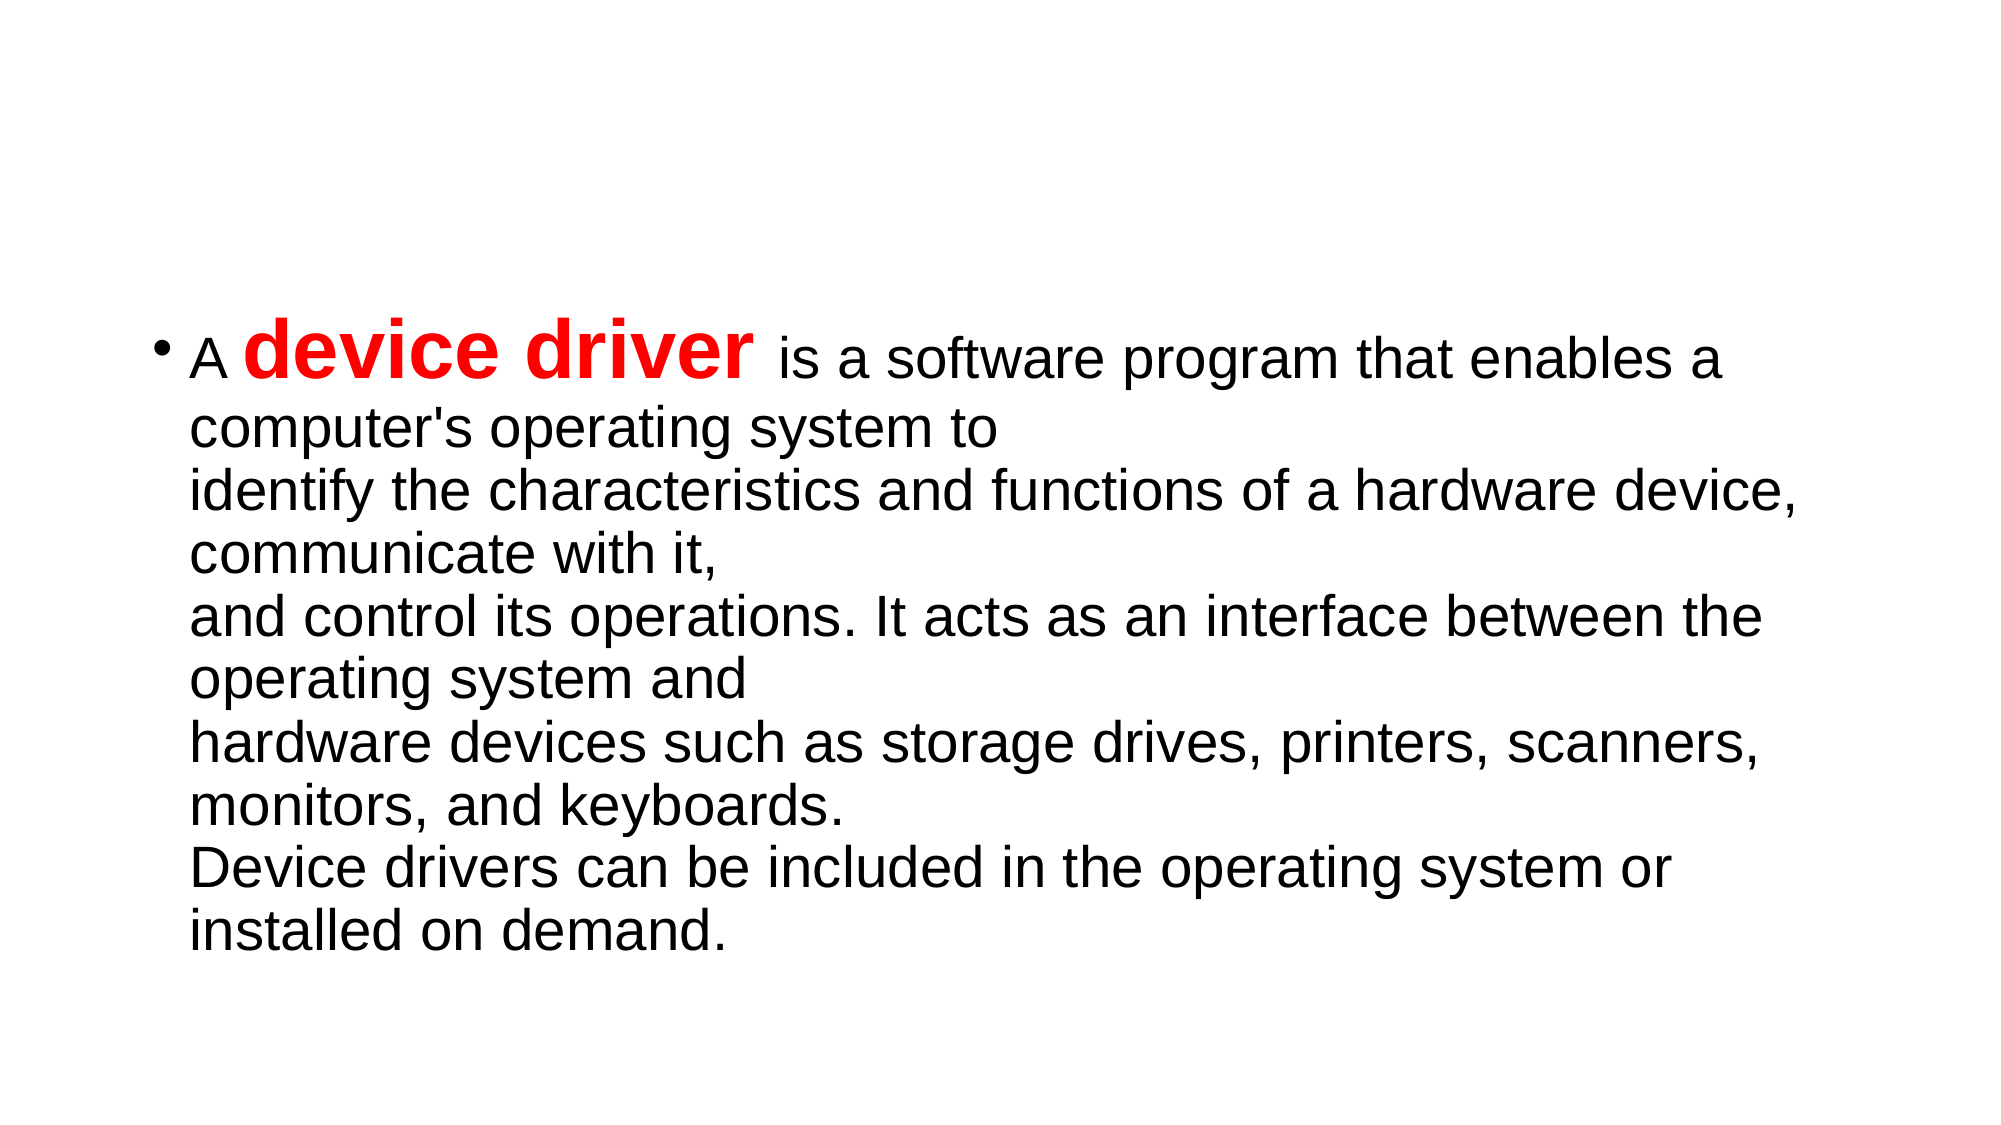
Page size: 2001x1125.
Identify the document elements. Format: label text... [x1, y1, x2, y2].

list A device driver is a software program that enables a computer's operating system to identify the characteristics and functions of a hardware device, communicate with it, and control its operations. It acts as an interface between the operating system and hardware devices such as storage drives, printers, scanners, monitors, and keyboards. Device drivers can be included in the operating system or installed on demand. [137, 299, 1863, 1014]
